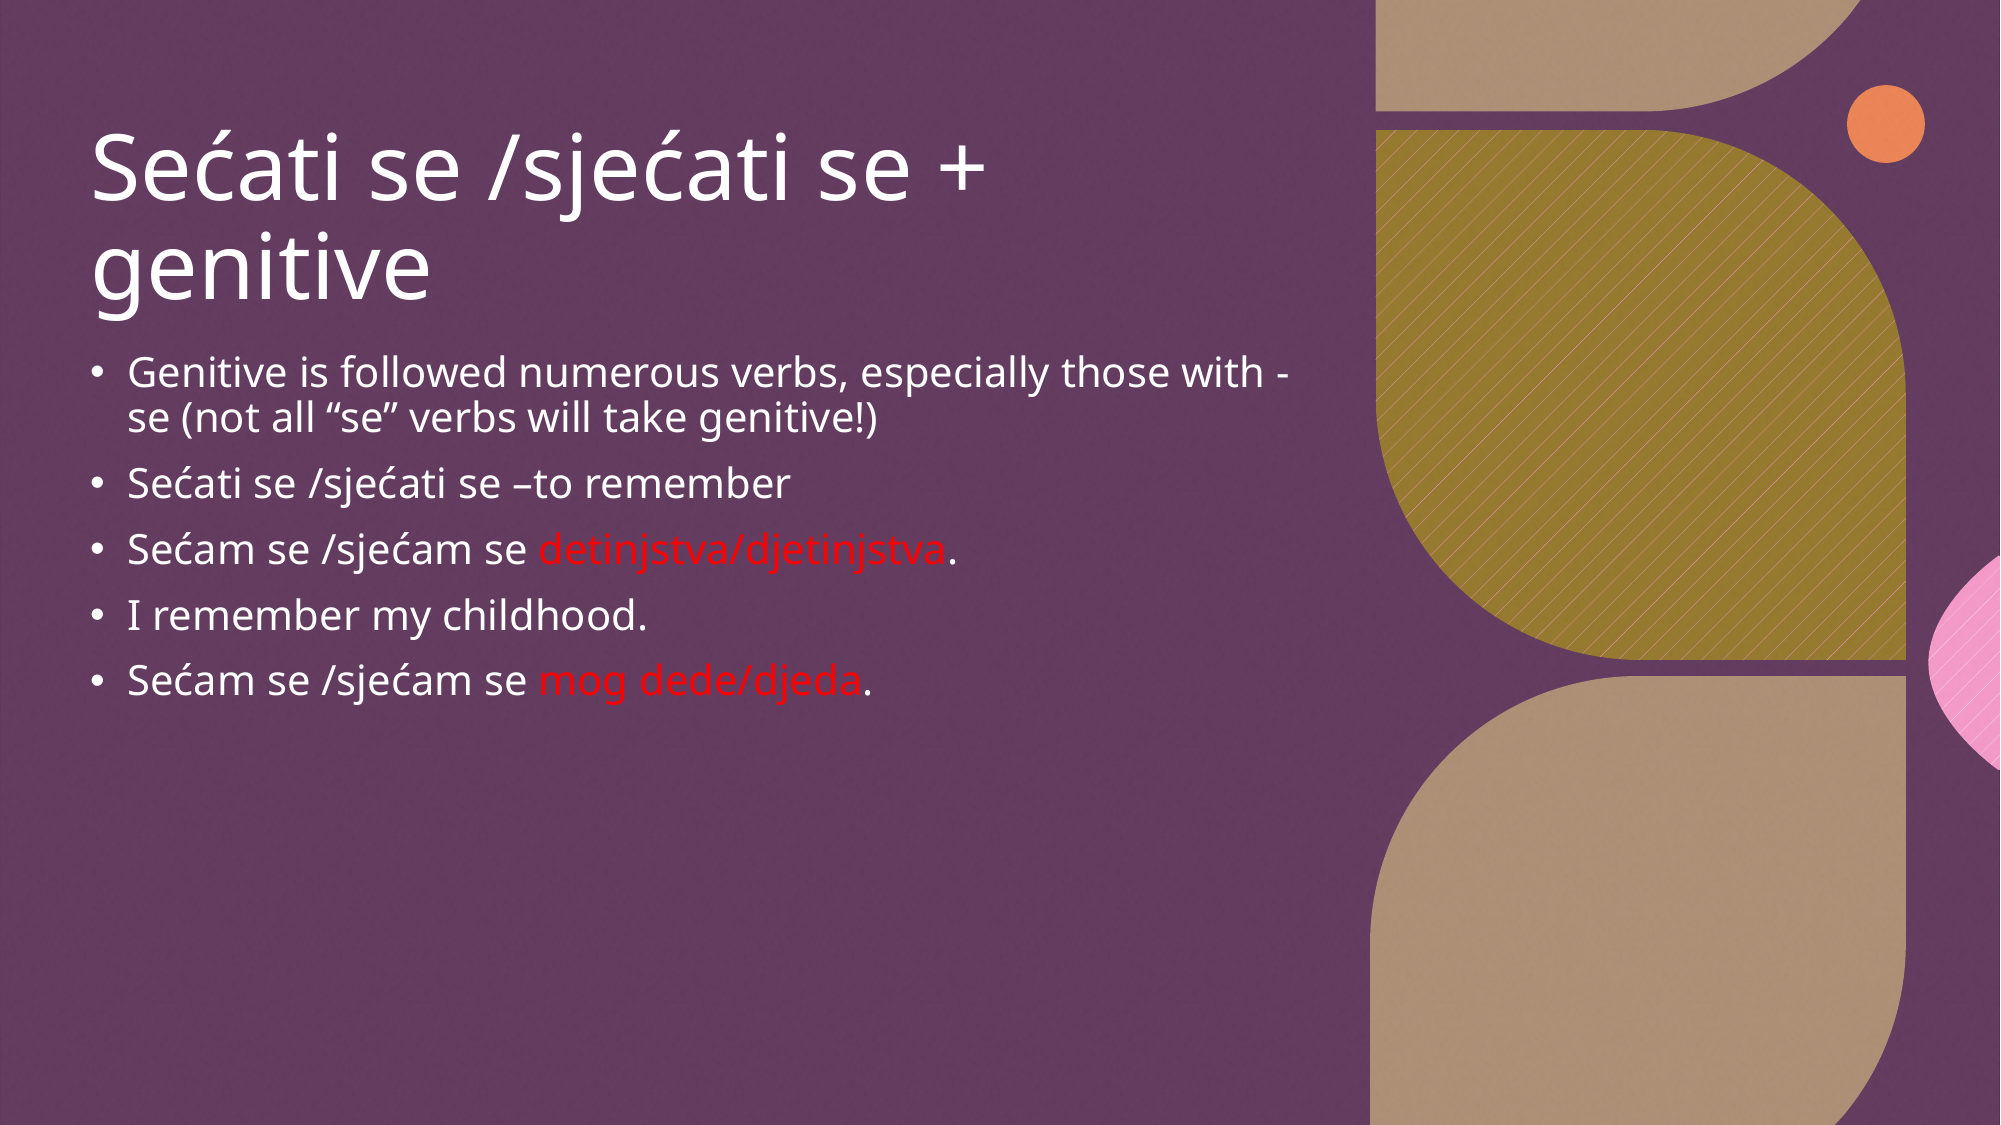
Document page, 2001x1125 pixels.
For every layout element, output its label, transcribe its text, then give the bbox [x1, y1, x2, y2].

title Sećati se /sjećati se + genitive [75, 109, 1336, 327]
list Genitive is followed numerous verbs, especially those with -se (not all “se” verbs will take genitive!) Sećati se /sjećati se –to remember Sećam se /sjećam se detinjstva/djetinjstva. I remember my childhood. Sećam se /sjećam se mog dede/djeda. [75, 343, 1336, 1014]
